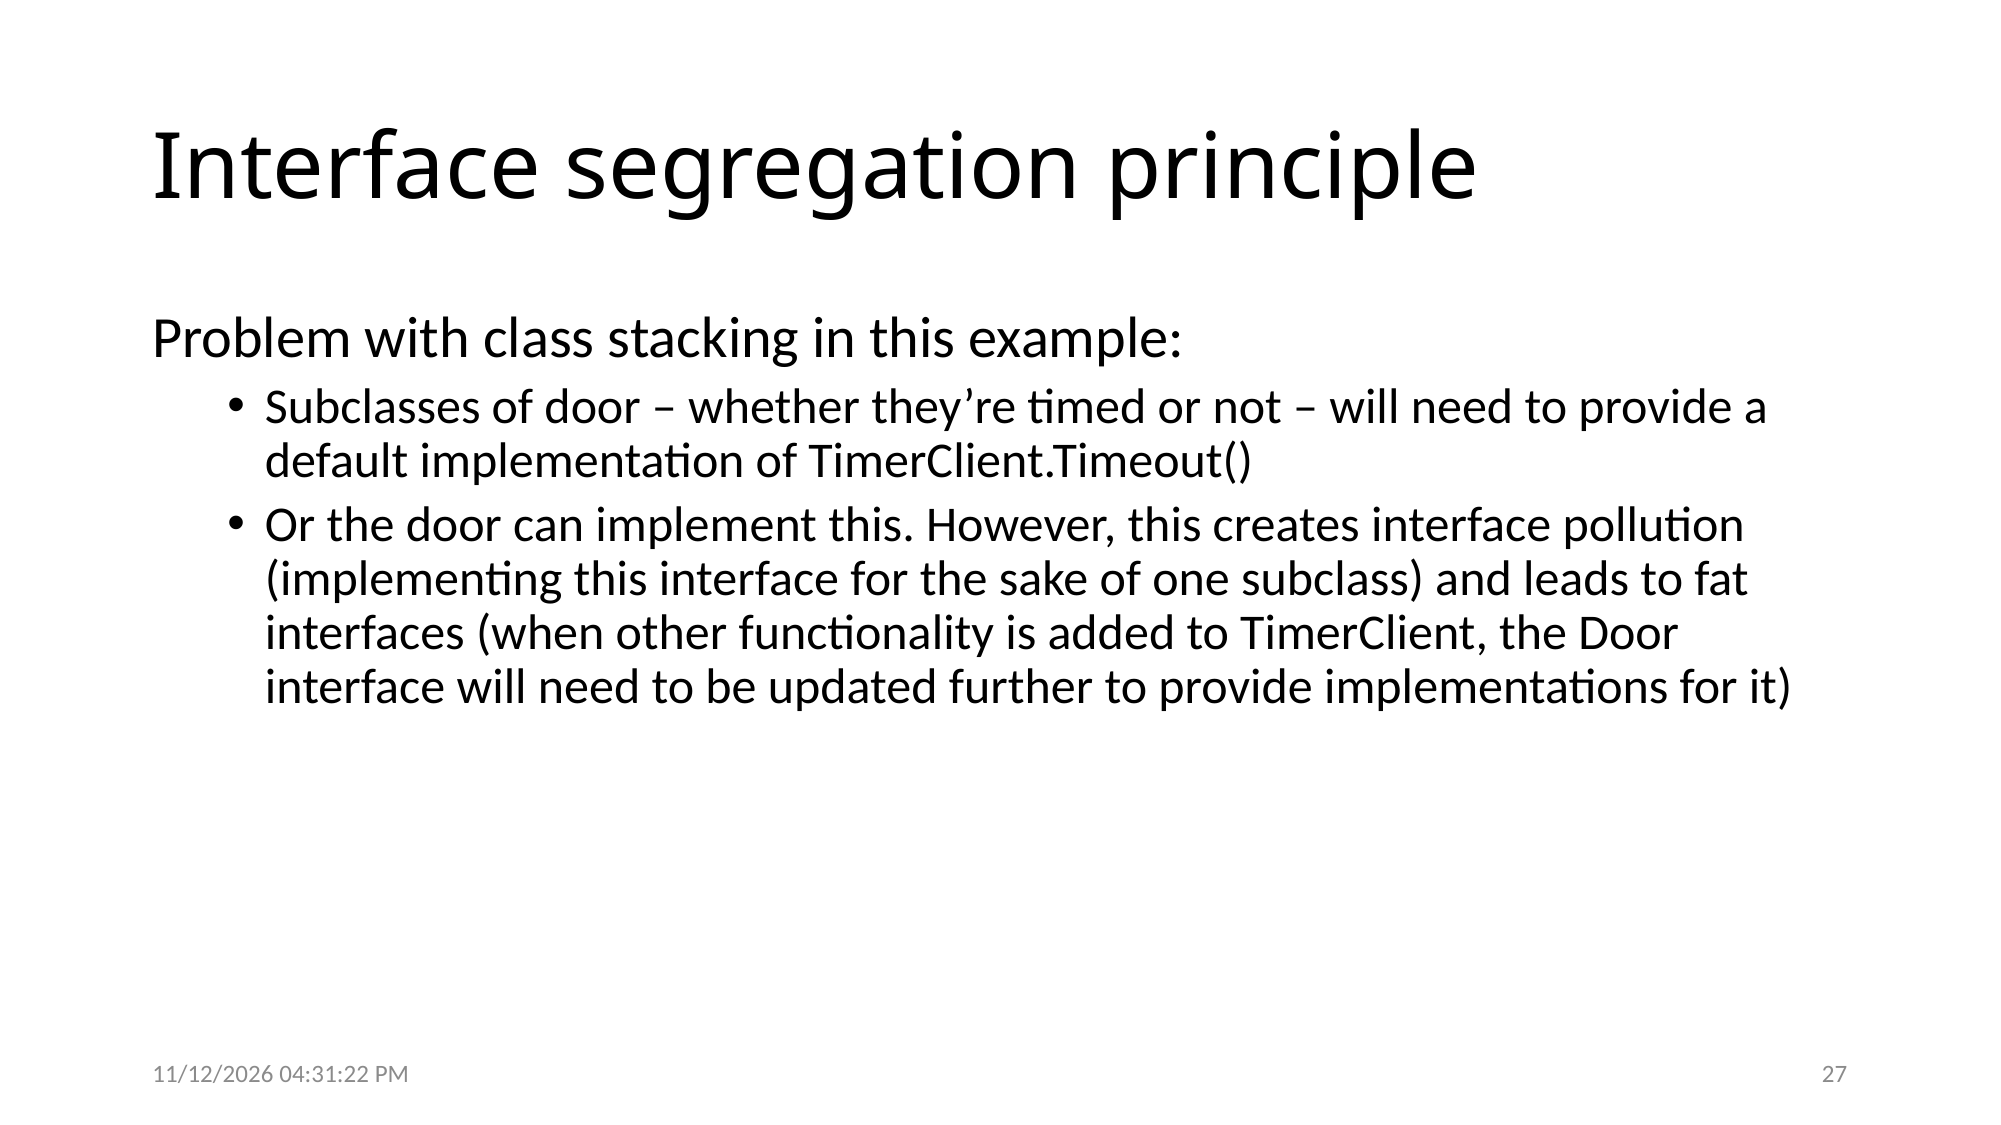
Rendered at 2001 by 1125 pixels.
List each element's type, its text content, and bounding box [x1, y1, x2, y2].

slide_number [137, 1042, 588, 1103]
title Interface segregation principle [137, 59, 1863, 278]
list Problem with class stacking in this example: Subclasses of door – whether they’re timed or not – will need to provide a default implementation of TimerClient.Timeout() Or the door can implement this. However, this creates interface pollution (implementing this interface for the sake of one subclass) and leads to fat interfaces (when other functionality is added to TimerClient, the Door interface will need to be updated further to provide implementations for it) [137, 299, 1863, 1014]
slide_number 27 [1412, 1042, 1863, 1103]
